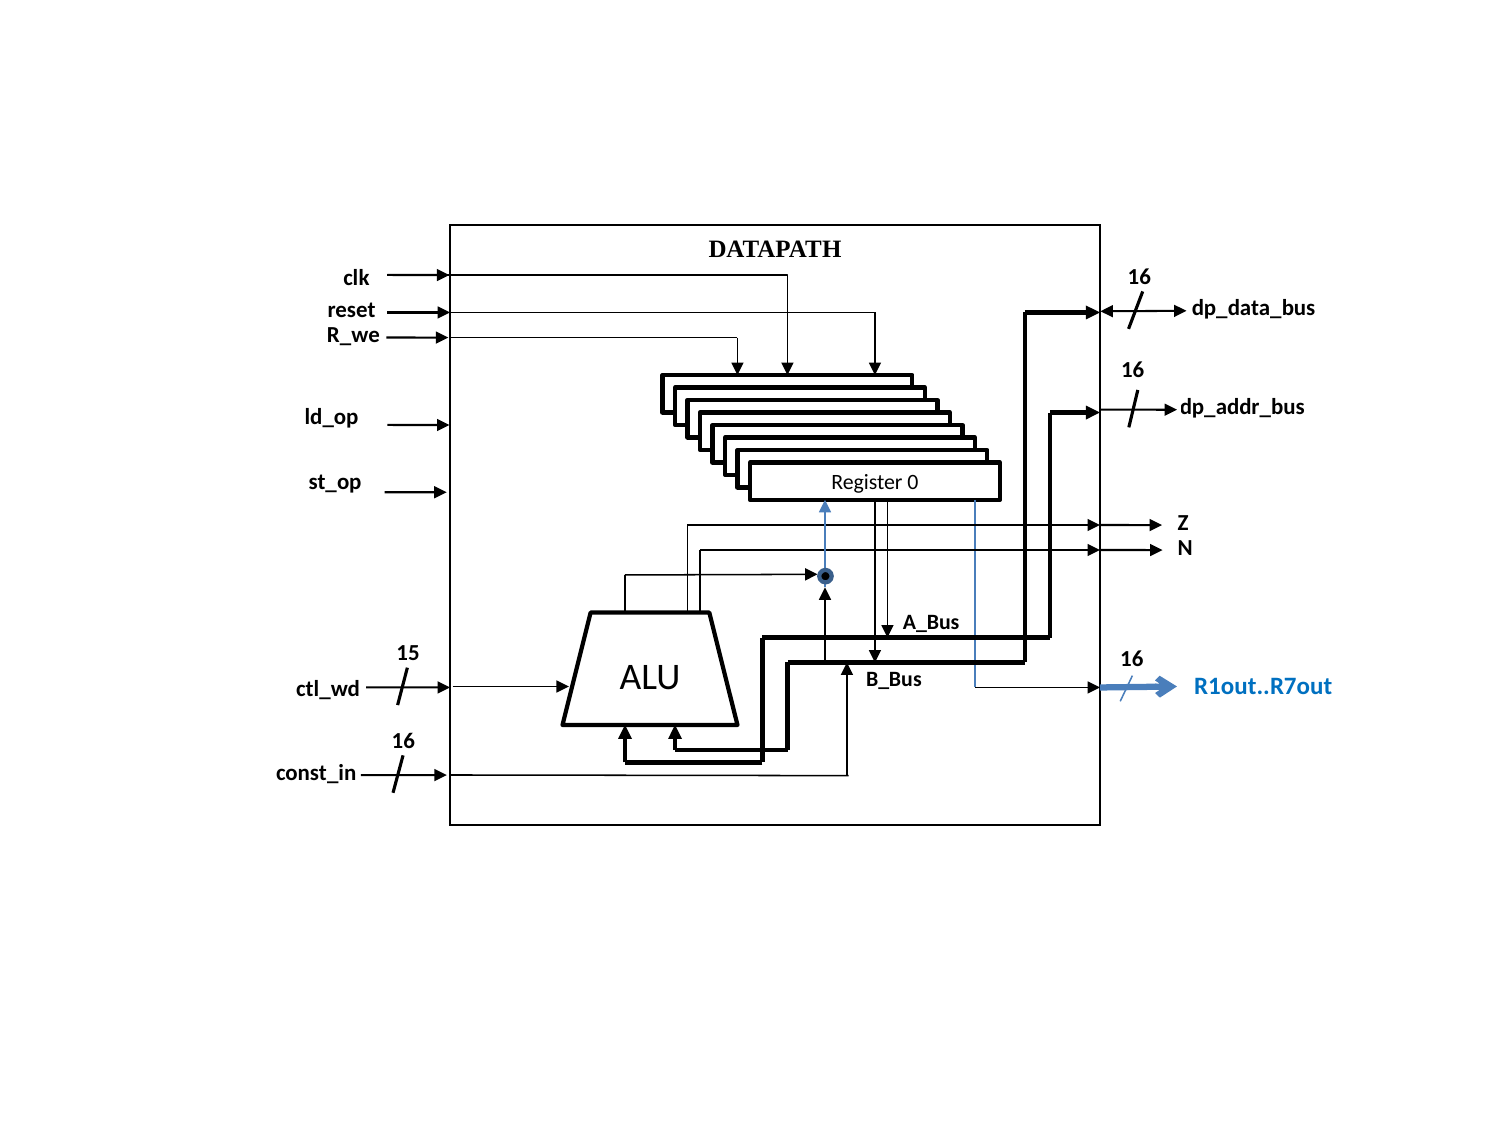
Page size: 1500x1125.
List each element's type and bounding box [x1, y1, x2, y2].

text_box [260, 224, 1349, 826]
